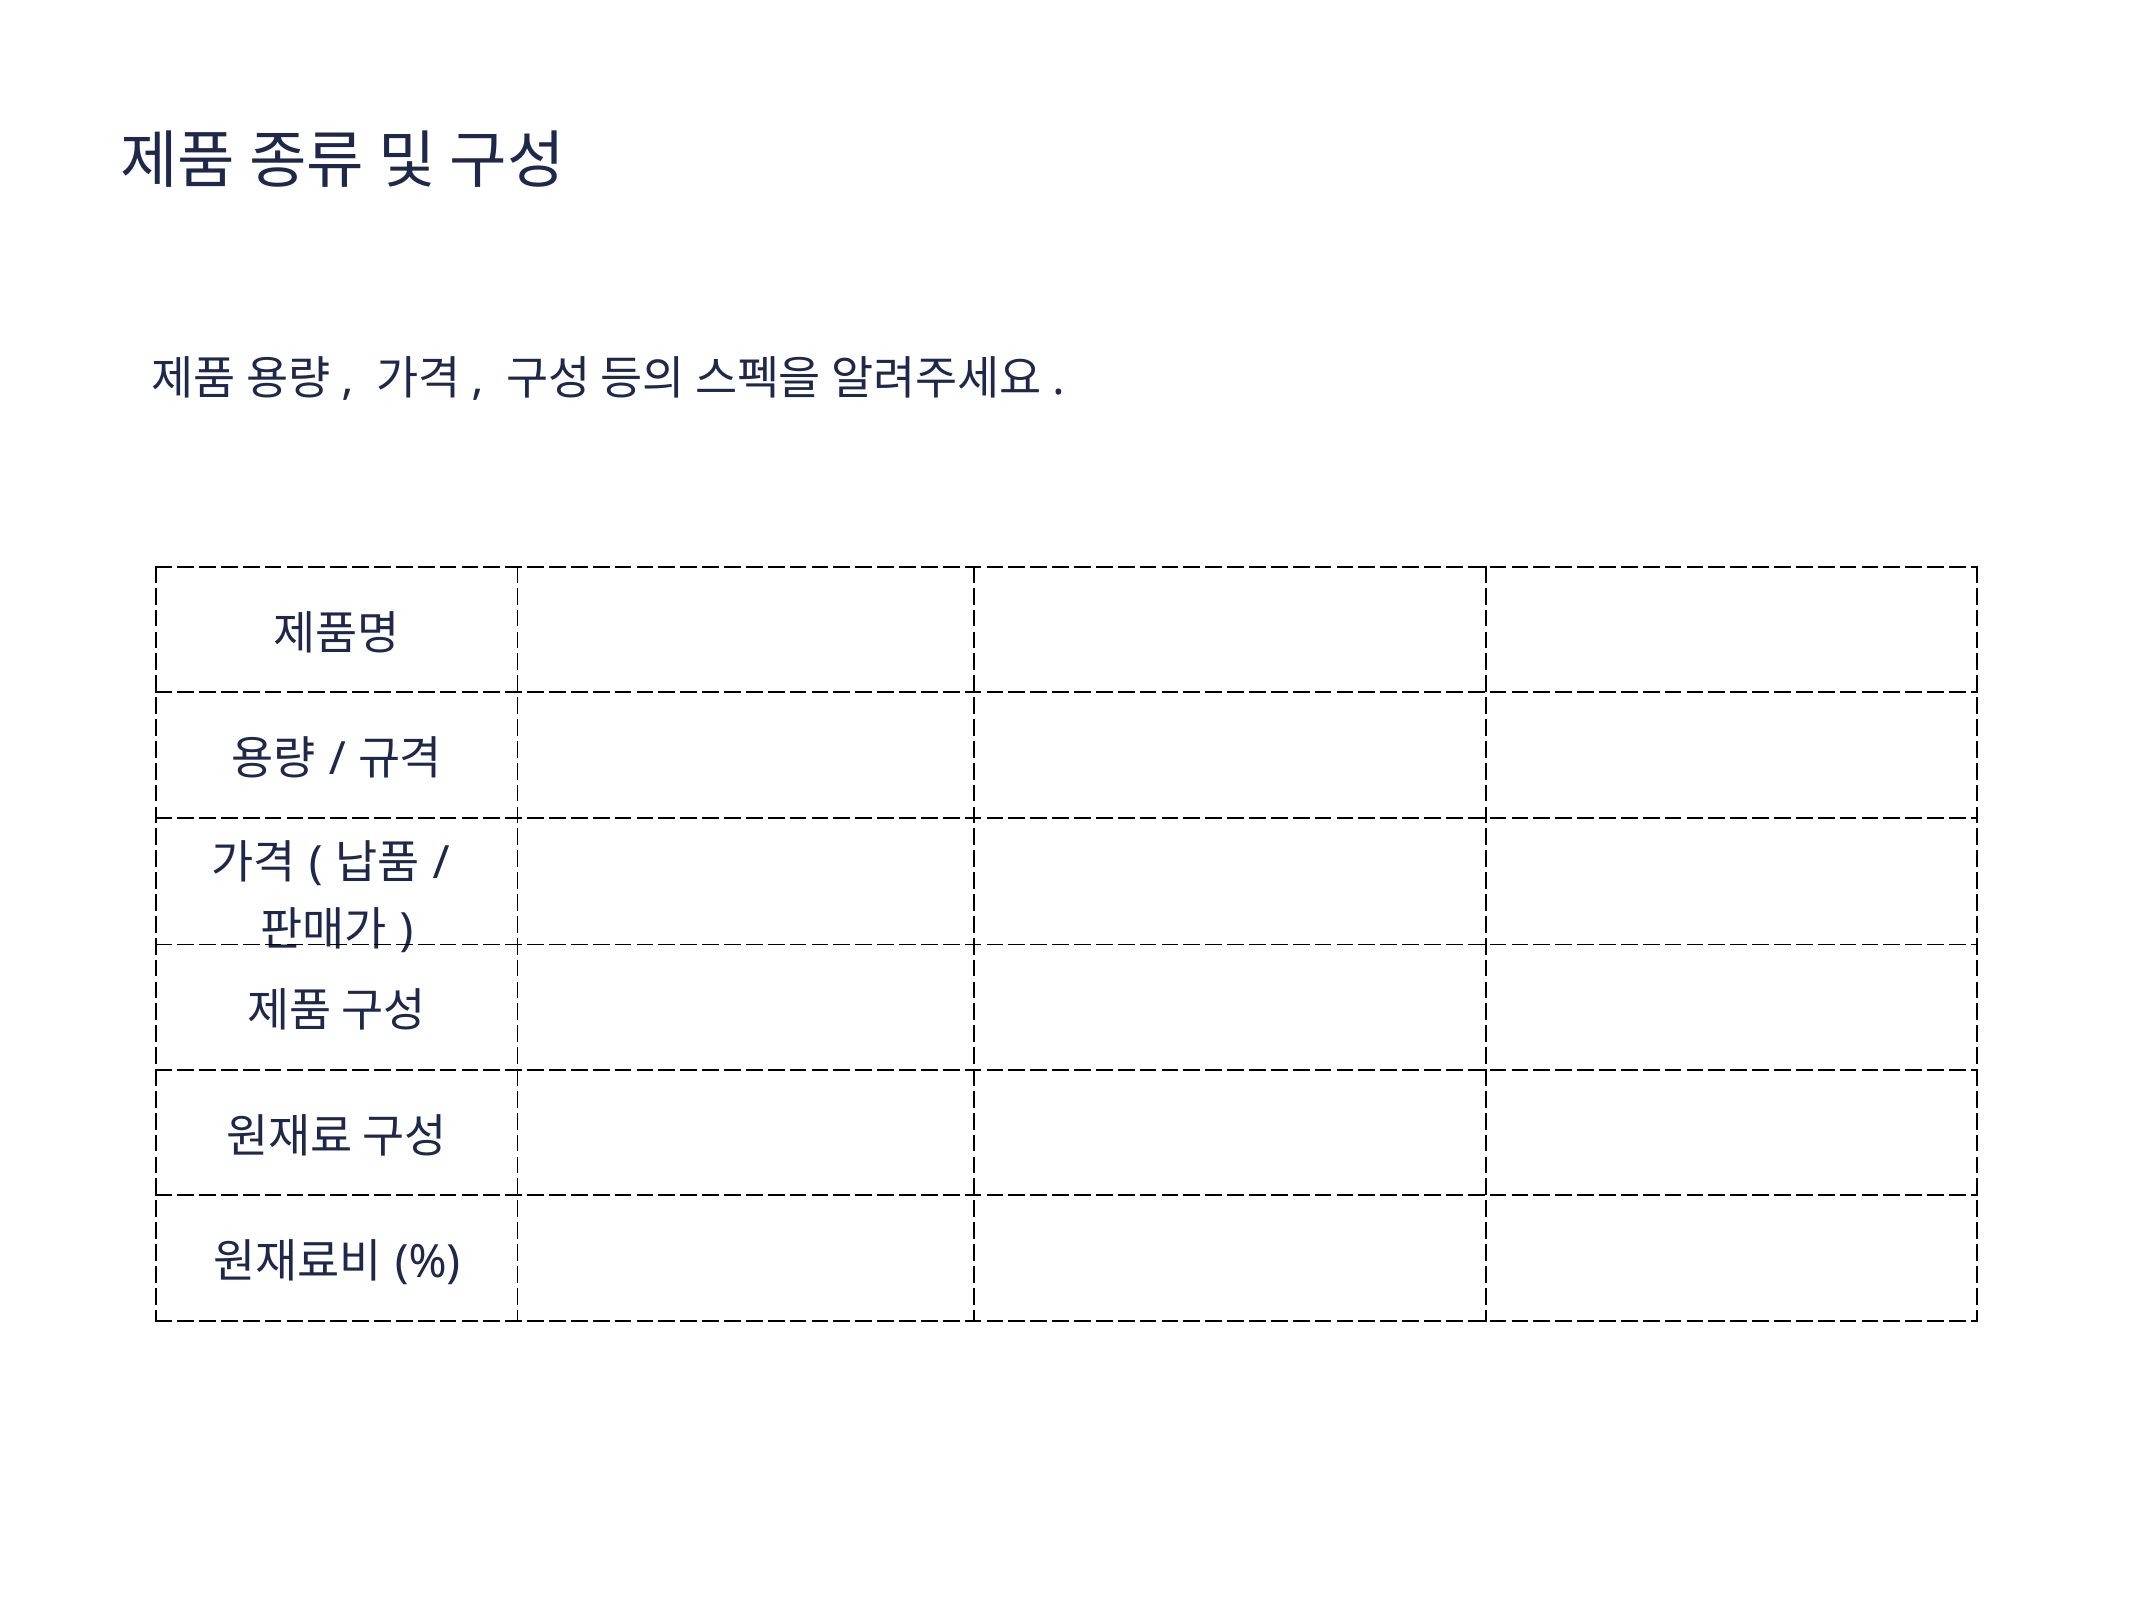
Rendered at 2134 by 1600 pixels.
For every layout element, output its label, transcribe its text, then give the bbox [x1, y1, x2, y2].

table_cell [974, 818, 1486, 944]
table_cell [1486, 1070, 1977, 1195]
table_cell [974, 1070, 1486, 1195]
table_header [517, 567, 974, 692]
table_header [1486, 567, 1977, 692]
table_cell [517, 692, 974, 818]
table_cell [517, 1070, 974, 1195]
text_box 제품 용량, 가격, 구성 등의 스펙을 알려주세요. [143, 324, 1990, 413]
text_box 제품 종류 및 구성 [112, 89, 574, 204]
table_cell [1486, 818, 1977, 944]
table_cell [1486, 944, 1977, 1070]
table_cell [517, 1195, 974, 1321]
table_cell 가격(납품/판매가) [156, 818, 517, 944]
table_cell 제품 구성 [156, 944, 517, 1070]
table_cell 원재료비(%) [156, 1195, 517, 1321]
table_cell 용량/규격 [156, 692, 517, 818]
table_cell 원재료 구성 [156, 1070, 517, 1195]
table_cell [974, 944, 1486, 1070]
table_header 제품명 [156, 567, 517, 692]
table_cell [974, 692, 1486, 818]
table_cell [517, 818, 974, 944]
table_header [974, 567, 1486, 692]
table_cell [1486, 1195, 1977, 1321]
table_cell [517, 944, 974, 1070]
table_cell [1486, 692, 1977, 818]
table_cell [974, 1195, 1486, 1321]
